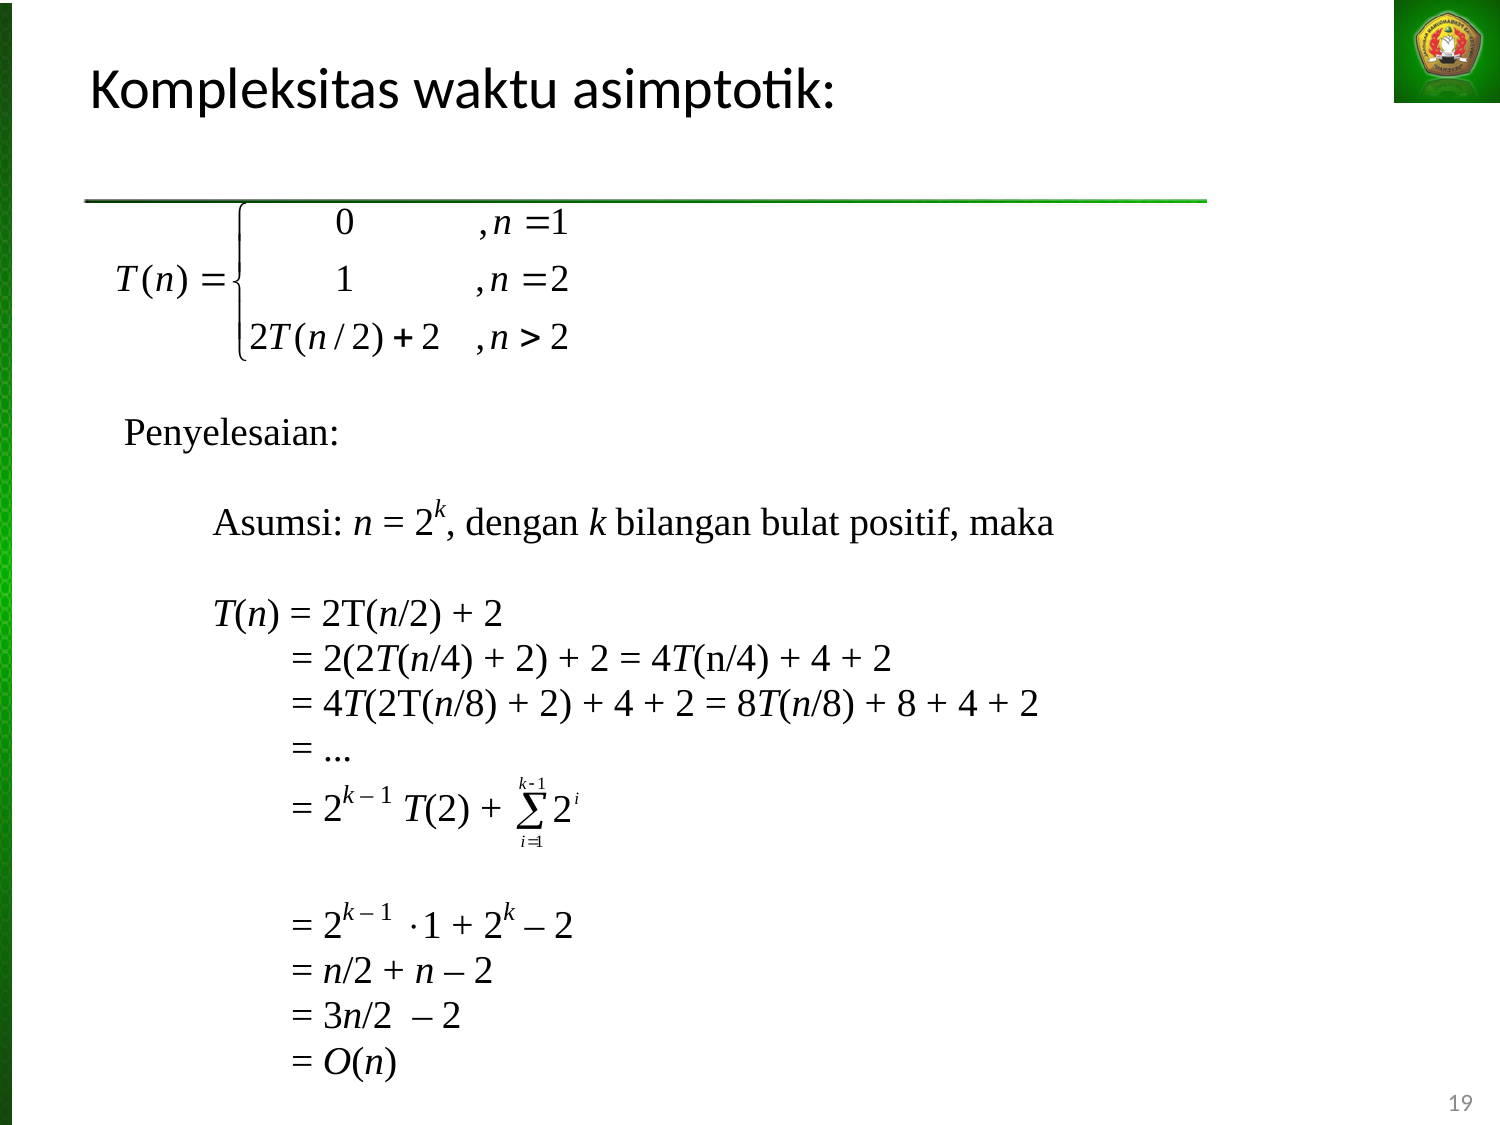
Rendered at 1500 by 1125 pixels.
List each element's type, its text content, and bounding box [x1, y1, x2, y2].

picture [1394, 0, 1500, 103]
picture [0, 3, 12, 1125]
slide_number 19 [1148, 1078, 1489, 1125]
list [123, 408, 1211, 1083]
list Kompleksitas waktu asimptotik: [75, 42, 1412, 1094]
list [111, 196, 574, 369]
